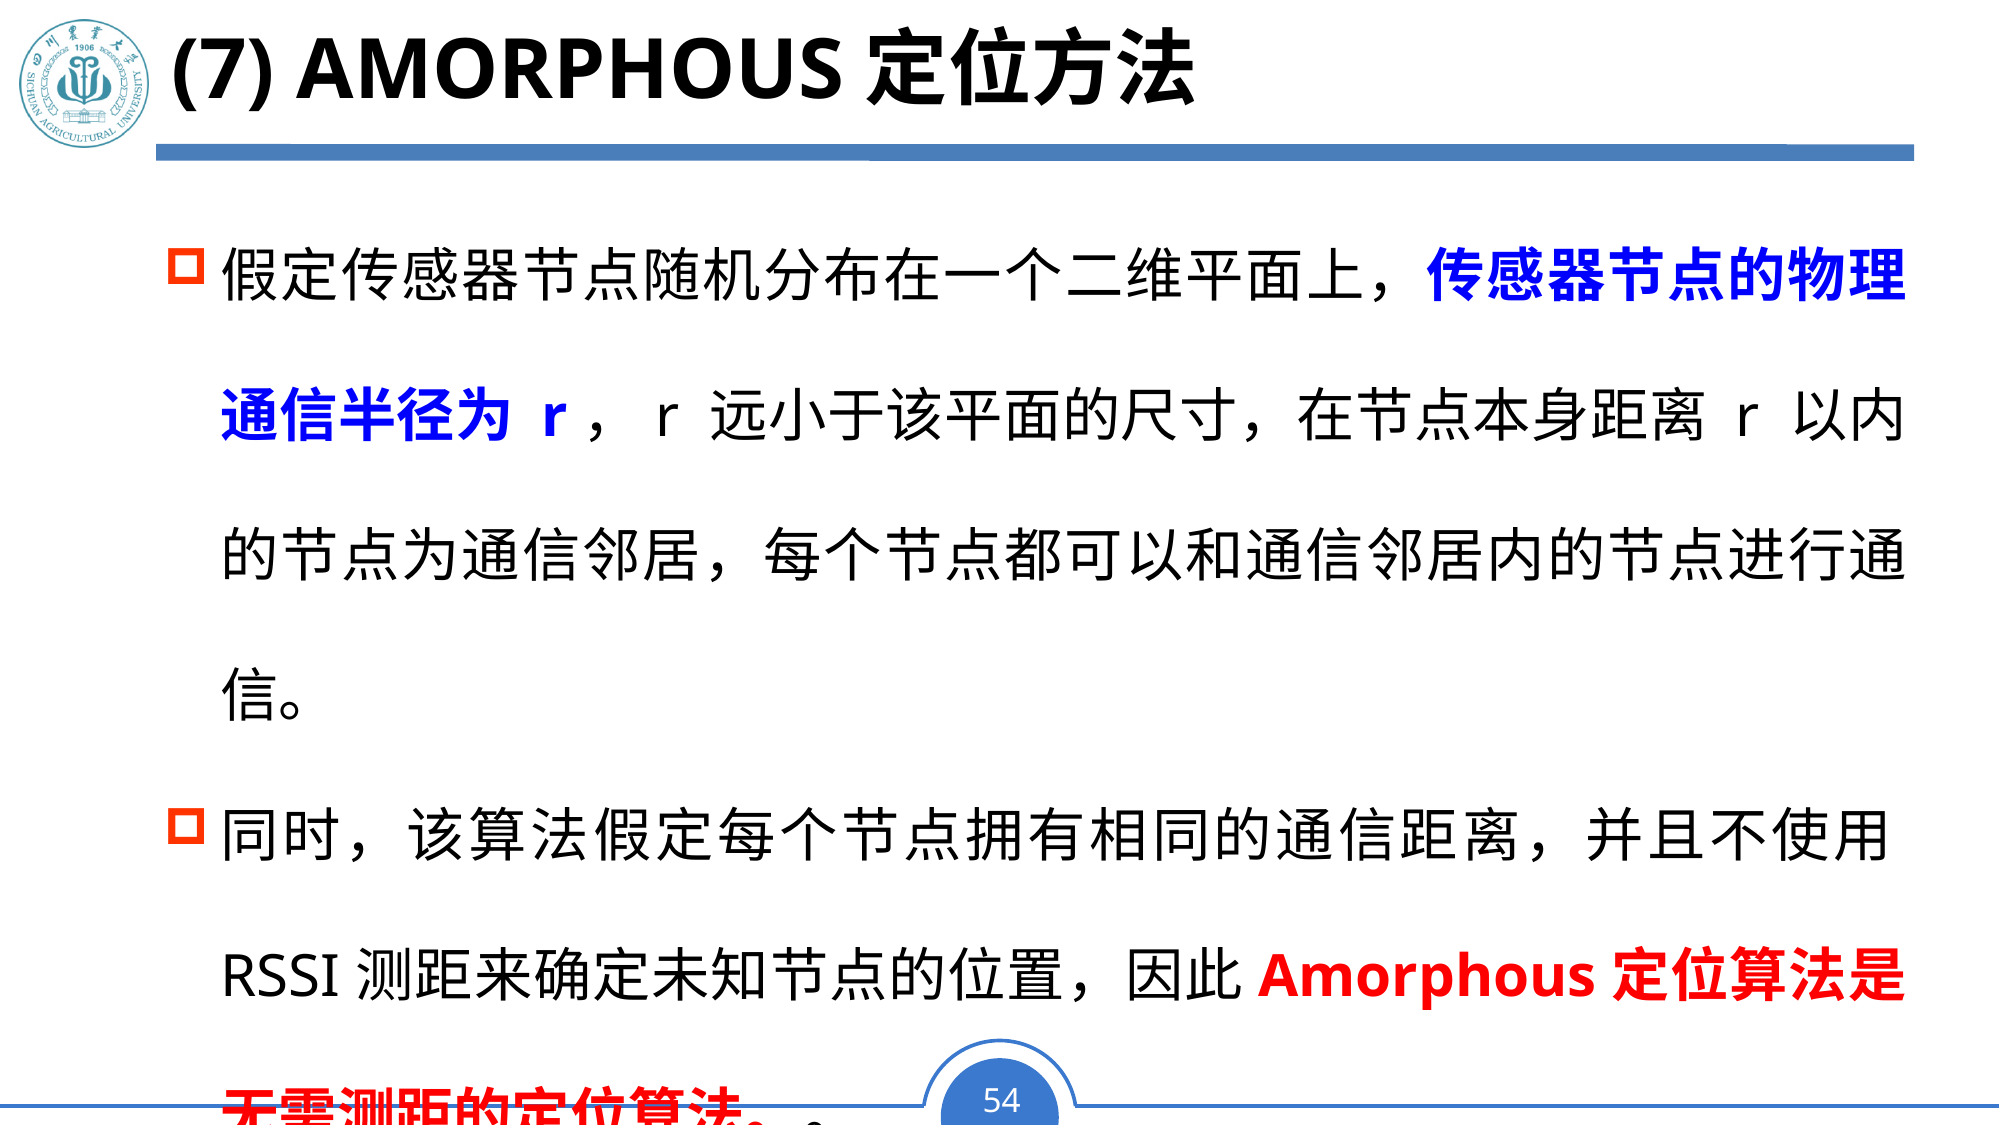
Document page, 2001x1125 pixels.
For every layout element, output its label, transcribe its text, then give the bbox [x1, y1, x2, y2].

title (7) Amorphous定位方法 [156, 7, 1910, 146]
text_box 假定传感器节点随机分布在一个二维平面上，传感器节点的物理通信半径为 r，r 远小于该平面的尺寸，在节点本身距离 r 以内的节点为通信邻居，每个节点都可以和通信邻居内的节点进行通信。 同时，该算法假定每个节点拥有相同的通信距离，并且不使用RSSI测距来确定未知节点的位置，因此Amorphous定位算法是无需测距的定位算法。。 [149, 160, 1922, 1125]
